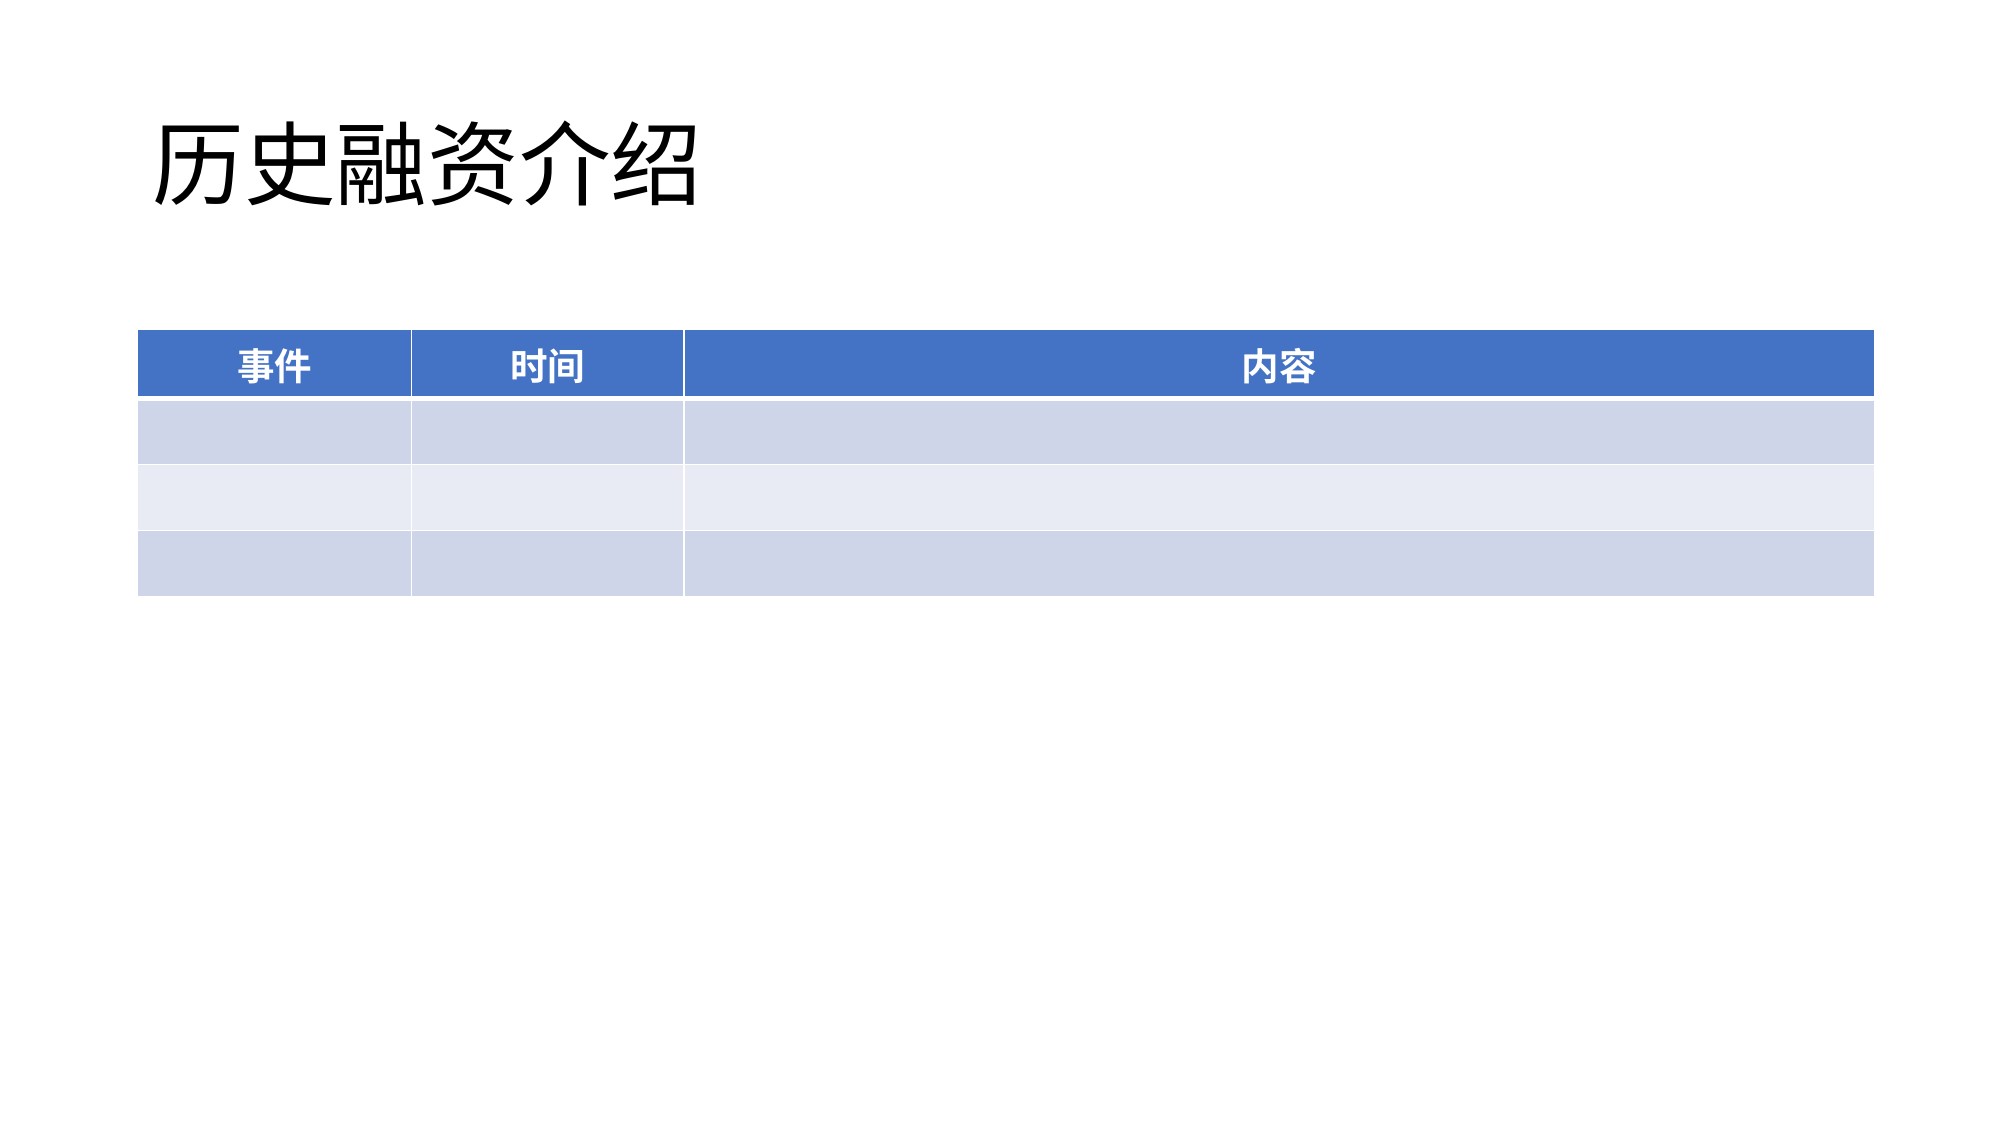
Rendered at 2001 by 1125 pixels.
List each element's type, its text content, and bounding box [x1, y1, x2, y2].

table_header 内容 [685, 330, 1874, 396]
table_cell [412, 531, 683, 596]
table_cell [685, 465, 1874, 530]
table_header 时间 [412, 330, 683, 396]
table_cell [138, 401, 411, 464]
table_cell [685, 531, 1874, 596]
table_cell [138, 531, 411, 596]
table_cell [138, 465, 411, 530]
table_header 事件 [138, 330, 411, 396]
table_cell [685, 401, 1874, 464]
table_cell [412, 401, 683, 464]
table_cell [412, 465, 683, 530]
title 历史融资介绍 [137, 59, 1863, 278]
